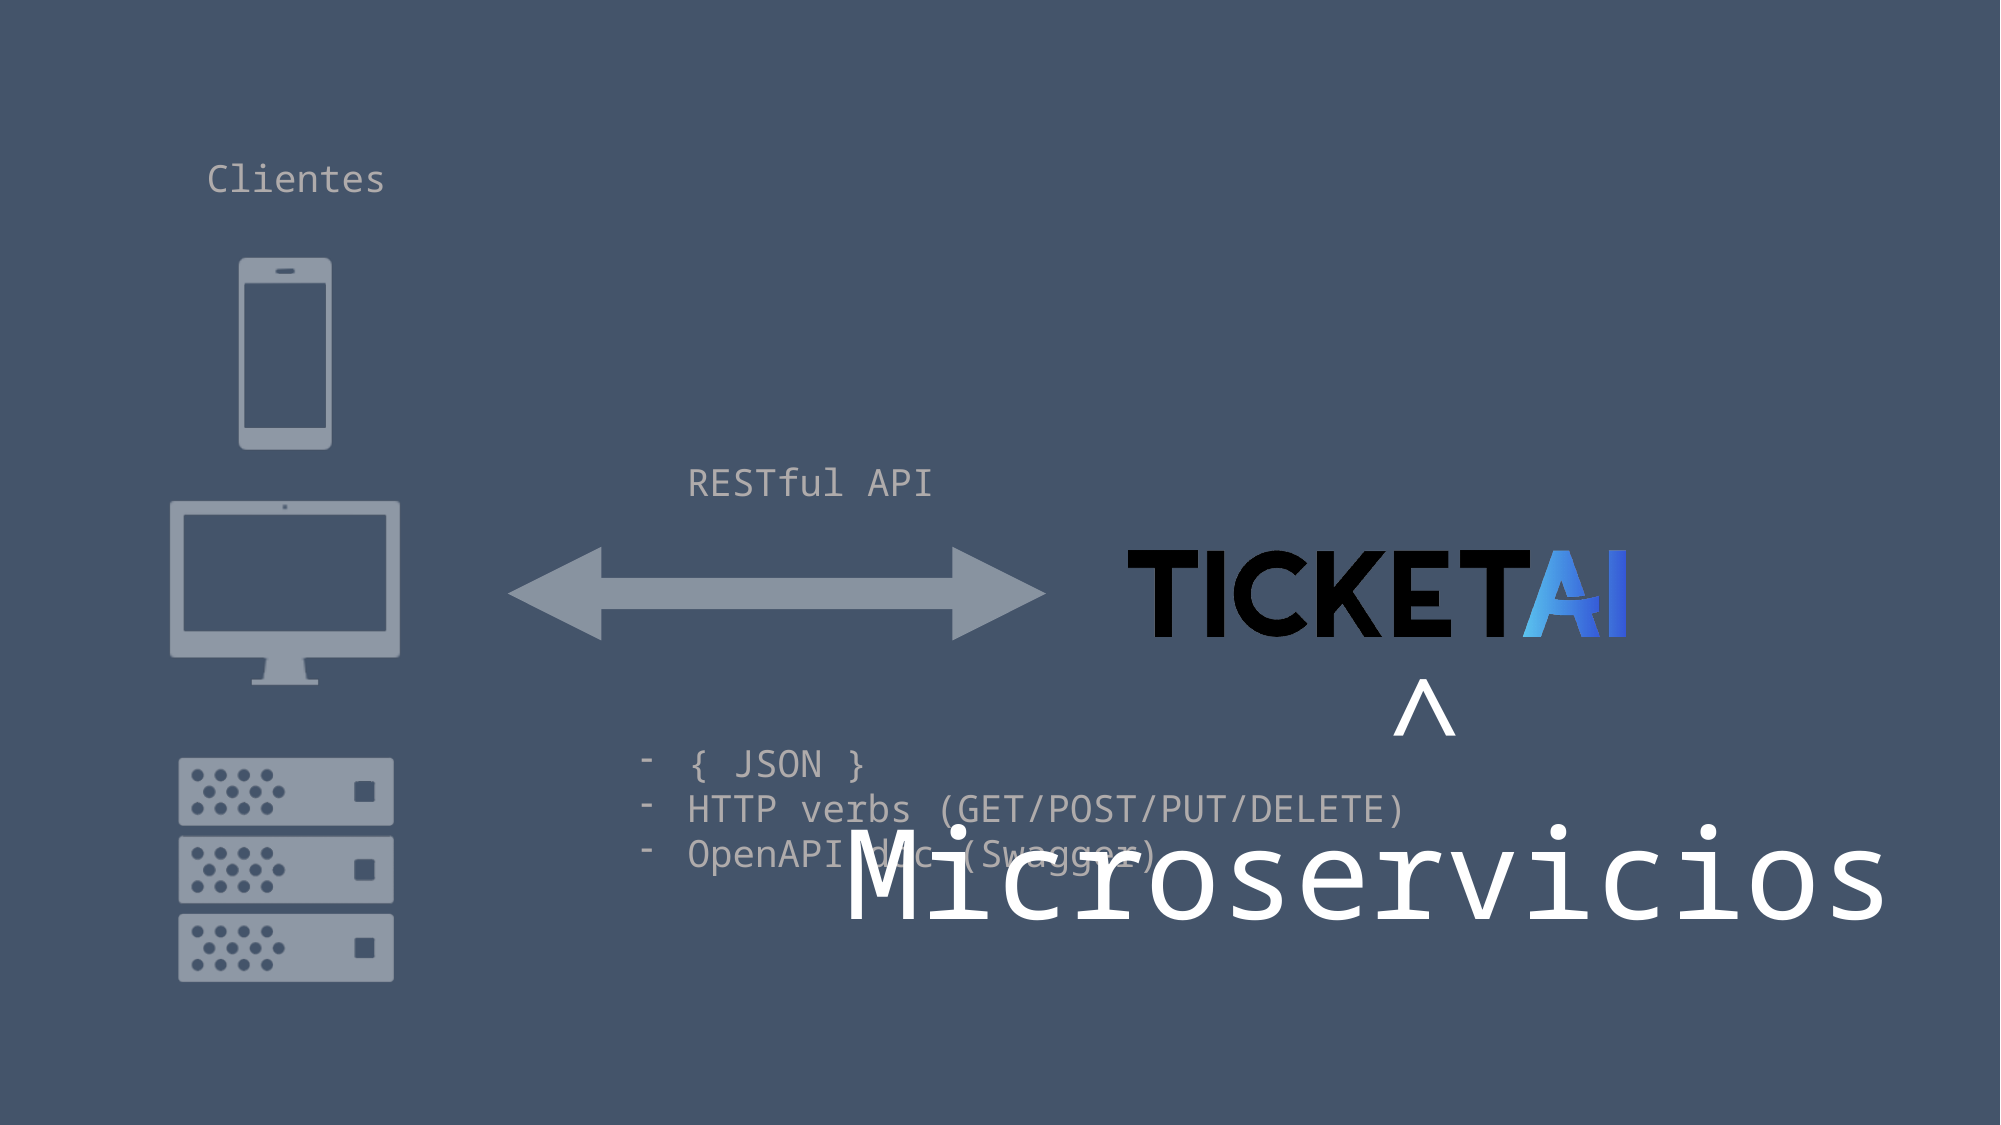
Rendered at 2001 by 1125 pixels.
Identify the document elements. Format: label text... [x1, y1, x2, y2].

text_box { JSON } HTTP verbs (GET/POST/PUT/DELETE) OpenAPI doc (Swagger) [625, 732, 830, 883]
text_box ^ Microservicios [830, 636, 2000, 952]
picture [237, 256, 334, 452]
picture [1128, 550, 1626, 637]
picture [152, 735, 419, 1003]
text_box Clientes [191, 147, 402, 208]
text_box RESTful API [672, 451, 950, 512]
picture [168, 499, 403, 688]
